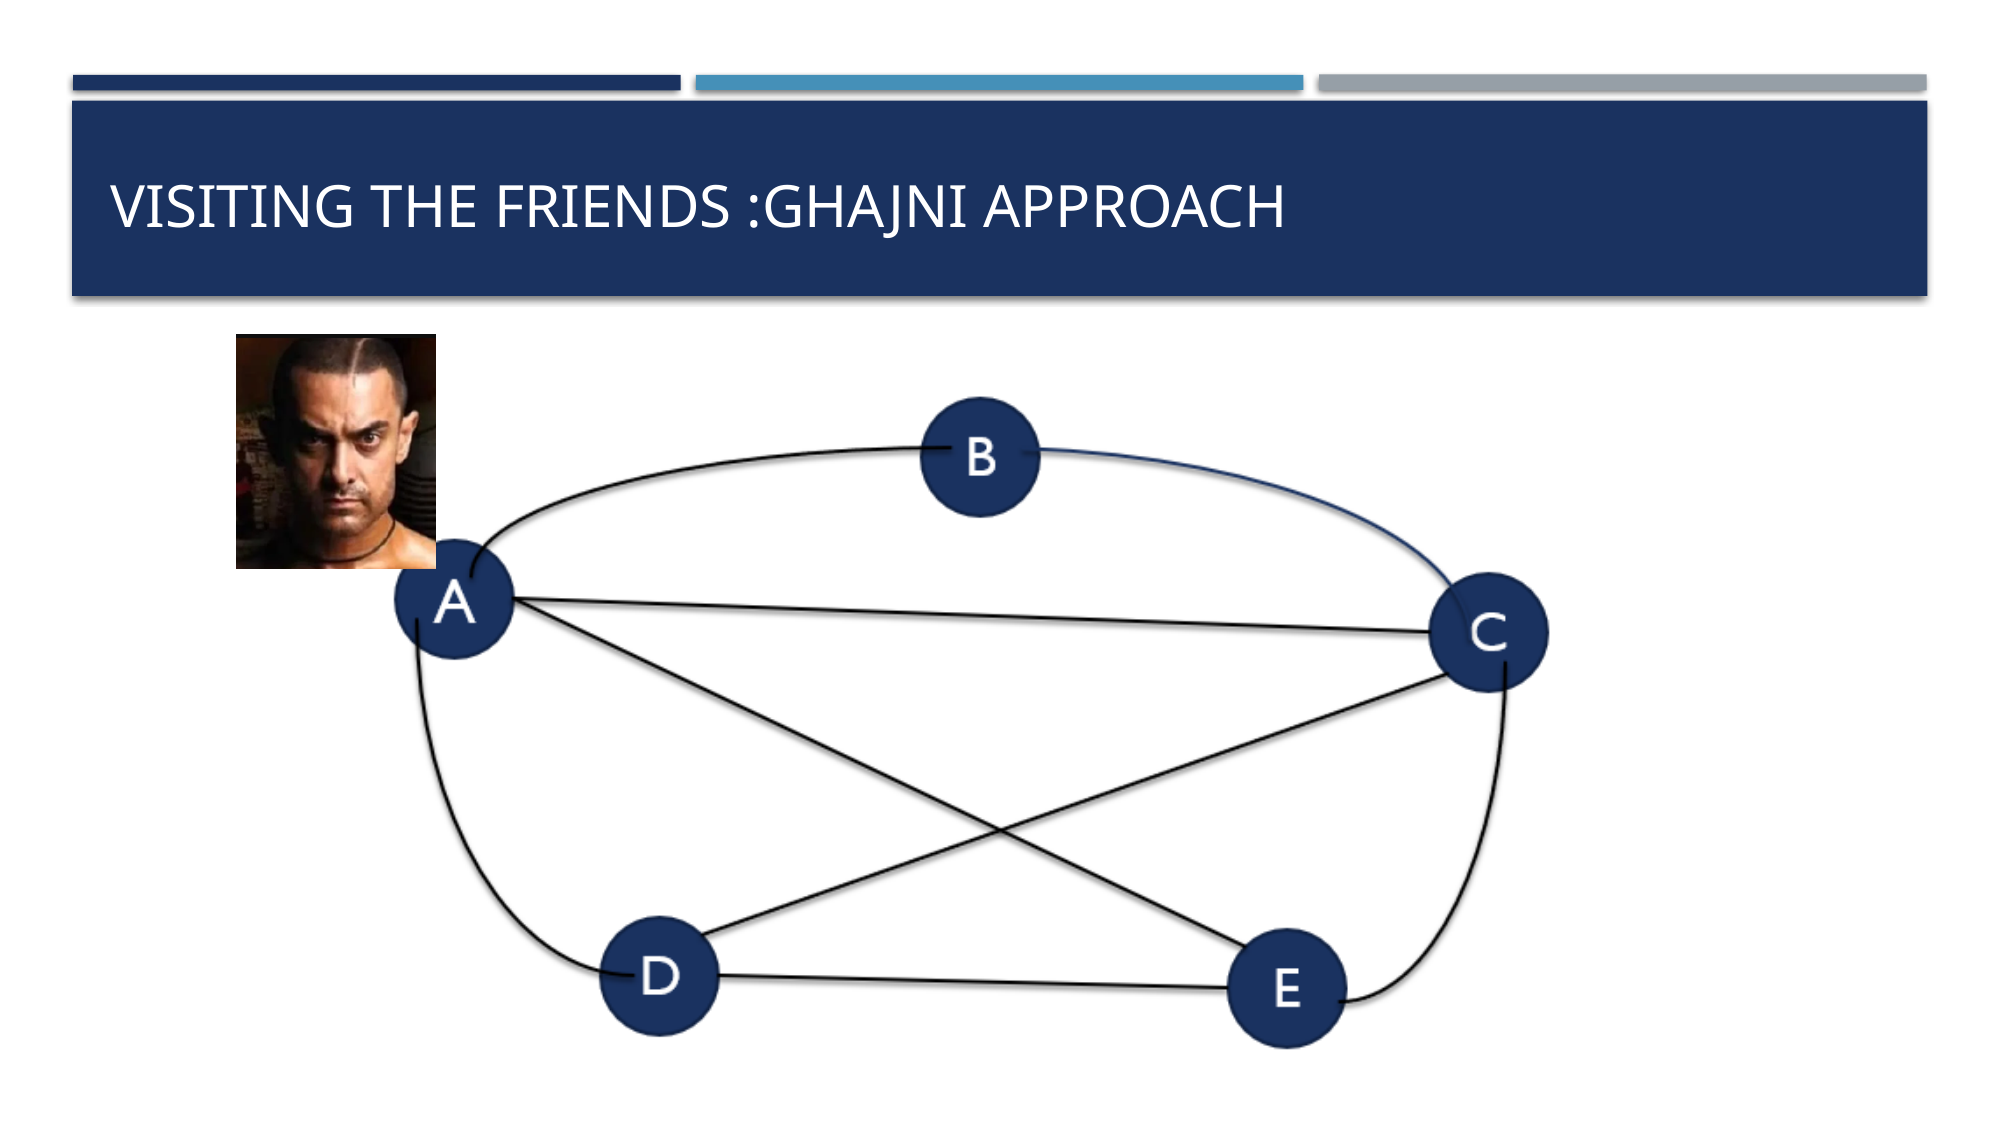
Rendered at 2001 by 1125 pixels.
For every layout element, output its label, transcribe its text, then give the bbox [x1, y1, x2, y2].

picture [235, 333, 1702, 1102]
title Visiting the friends :ghajni approach [95, 80, 1905, 248]
